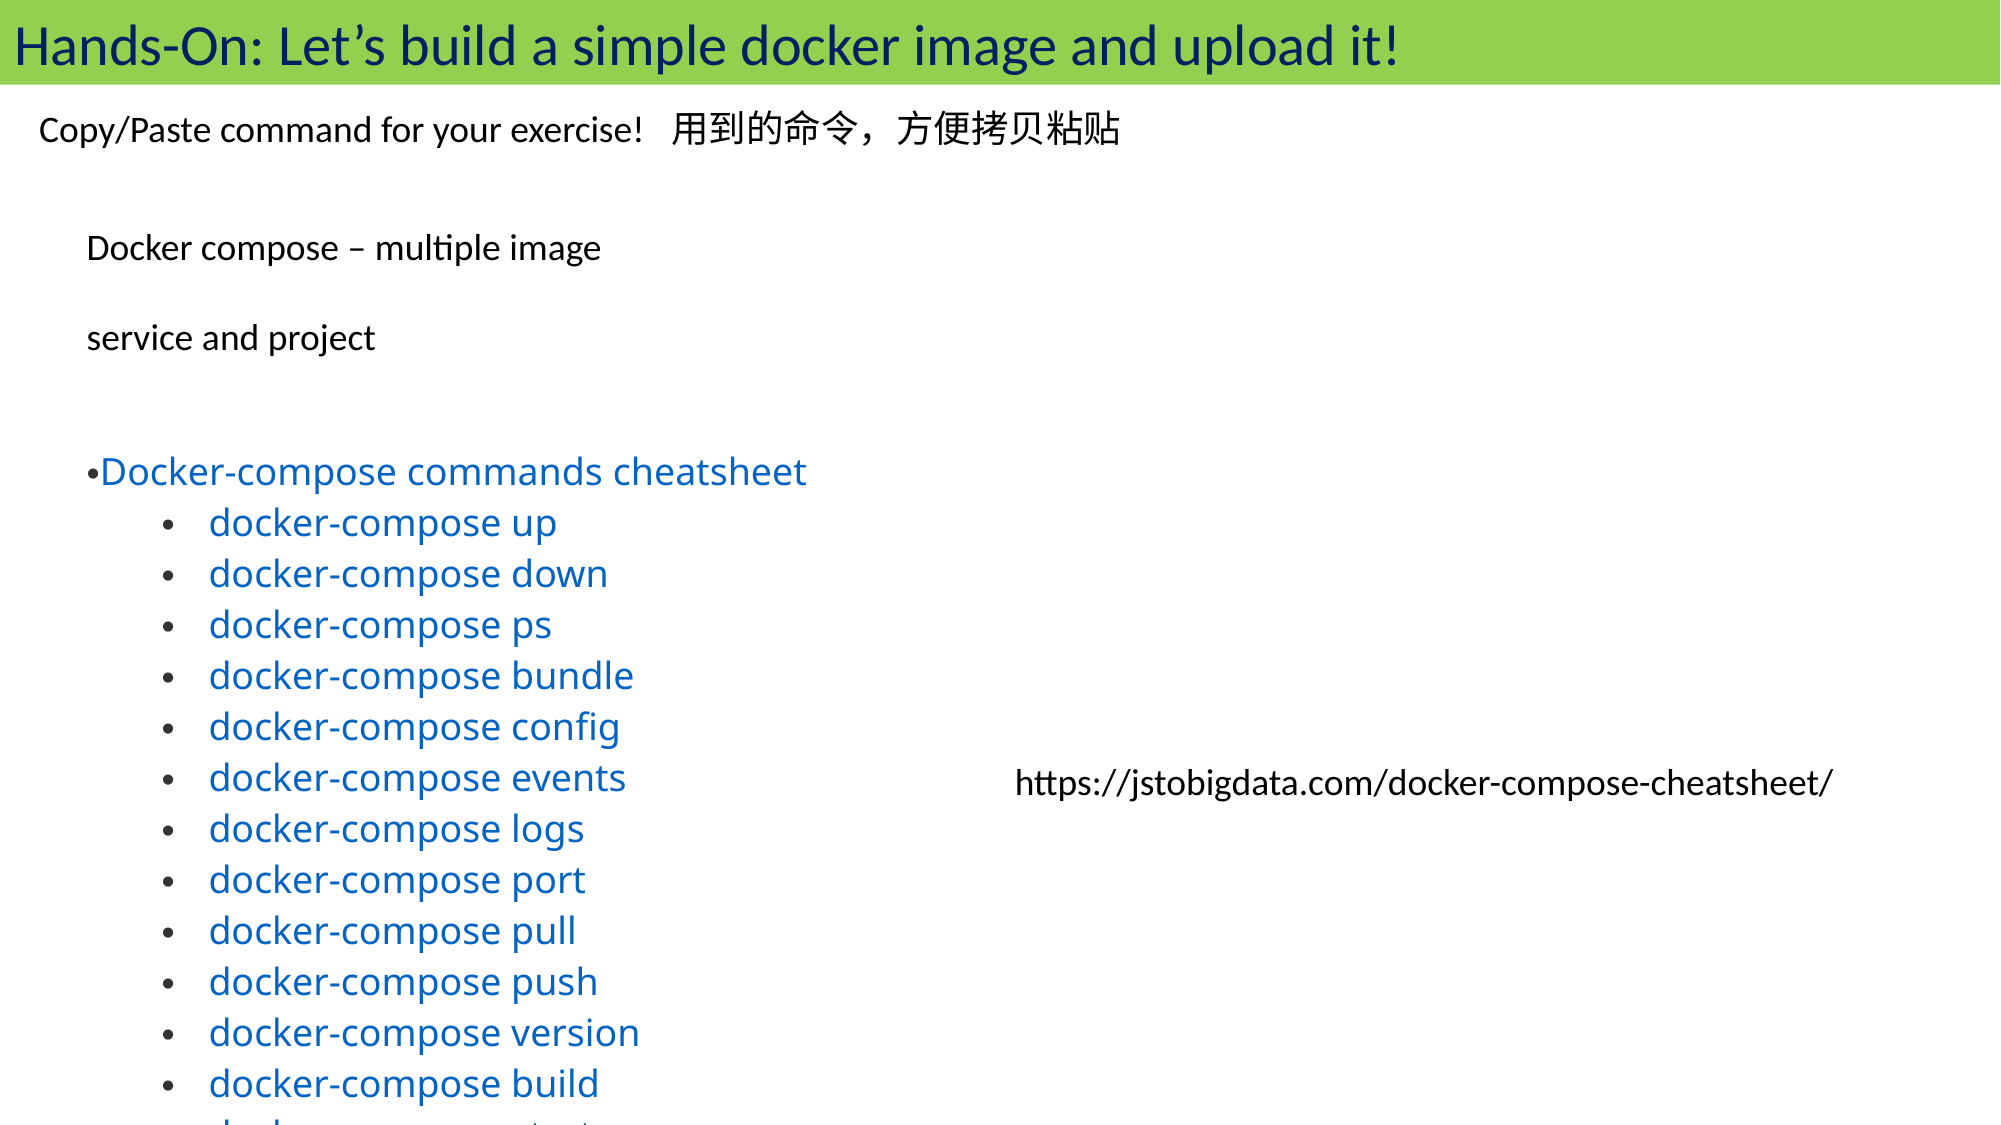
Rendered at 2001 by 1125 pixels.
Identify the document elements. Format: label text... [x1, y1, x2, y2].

text_box Hands-On: Let’s build a simple docker image and upload it! [0, 0, 2000, 85]
text_box Copy/Paste command for your exercise! 用到的命令，方便拷贝粘贴 [24, 97, 1771, 158]
text_box Docker compose – multiple image service and project Docker-compose commands cheatsheet docker-compose up docker-compose down docker-compose ps docker-compose bundle docker-compose config docker-compose events docker-compose logs docker-compose port docker-compose pull docker-compose push docker-compose version docker-compose build docker-compose start docker-compose stop docker-compose pause docker-compose unpause docker-compose exec docker-compose help docker-compose kill docker-compose restart docker-compose rm docker-compose top docker-compose run Docker-compose examples docker-compose.yml example Building – from Dockerfile or image Ports binding Command and Entrypoint Volume – Storage mapping Environment variables Dependencies – dependent services Labels DNS Servers [71, 170, 1785, 1125]
text_box https://jstobigdata.com/docker-compose-cheatsheet/ [999, 750, 2000, 810]
